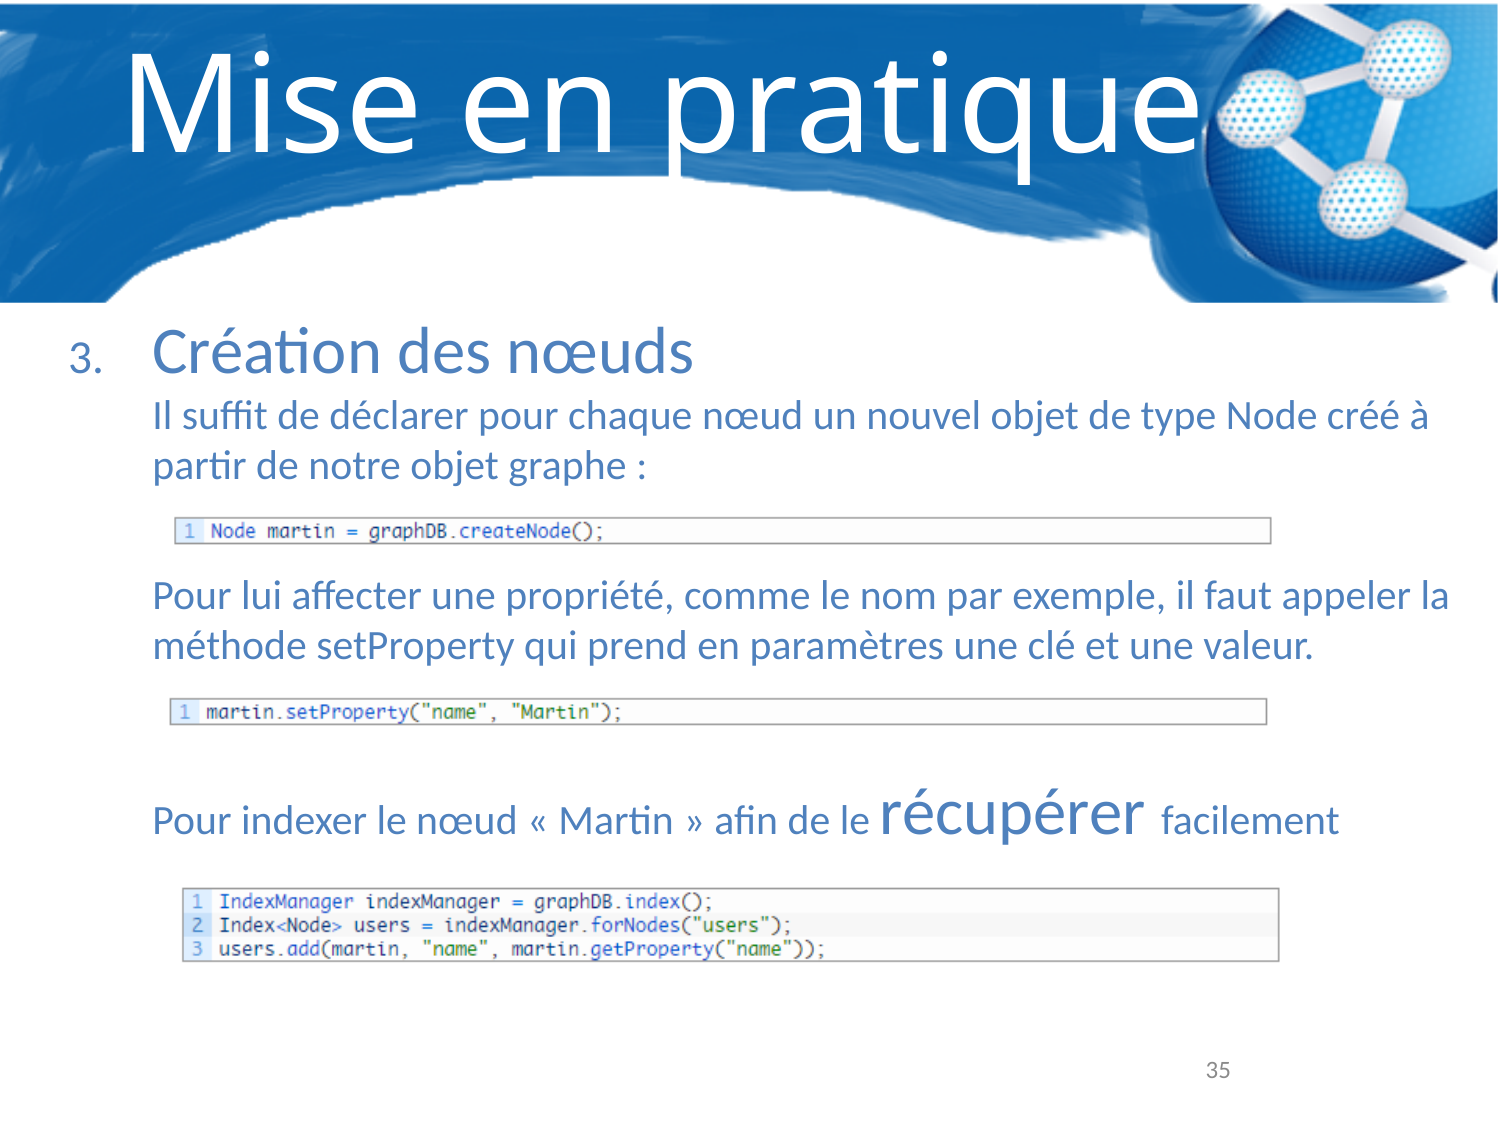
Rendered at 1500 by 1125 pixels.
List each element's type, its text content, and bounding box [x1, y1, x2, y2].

title Mise en pratique [53, 3, 1272, 191]
slide_number 35 [1074, 1042, 1247, 1094]
picture [0, 5, 1497, 302]
list Création des nœuds Il suffit de déclarer pour chaque nœud un nouvel objet de type Node créé à partir de notre objet graphe : Pour lui affecter une propriété, comme le nom par exemple, il faut appeler la méthode setProperty qui prend en paramètres une clé et une valeur. Pour indexer le nœud « Martin » afin de le récupérer facilement [53, 299, 1500, 1043]
picture [159, 877, 1298, 979]
picture [159, 503, 1290, 559]
picture [159, 692, 1291, 735]
